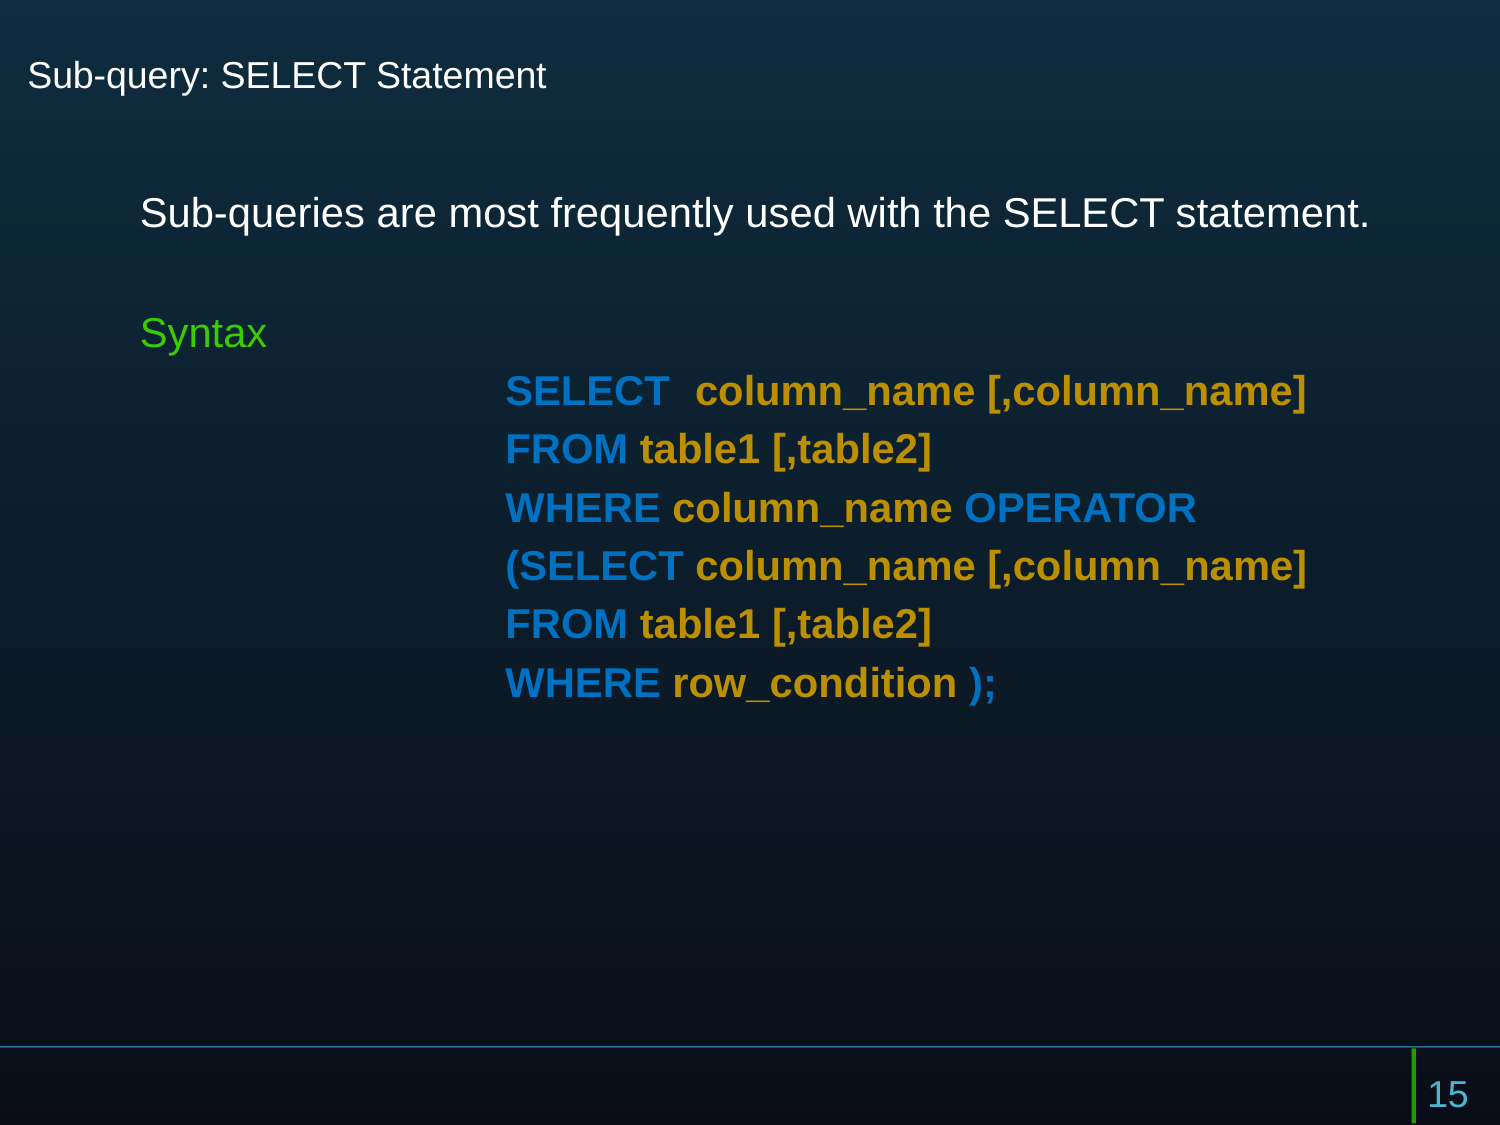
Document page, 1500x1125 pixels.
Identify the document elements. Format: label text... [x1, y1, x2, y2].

slide_number 15 [1412, 1062, 1500, 1125]
title Sub-query: SELECT Statement [12, 29, 1138, 118]
list Sub-queries are most frequently used with the SELECT statement. Syntax SELECT column_name [,column_name] FROM table1 [,table2] WHERE column_name OPERATOR (SELECT column_name [,column_name] FROM table1 [,table2] WHERE row_condition ); [125, 168, 1475, 974]
